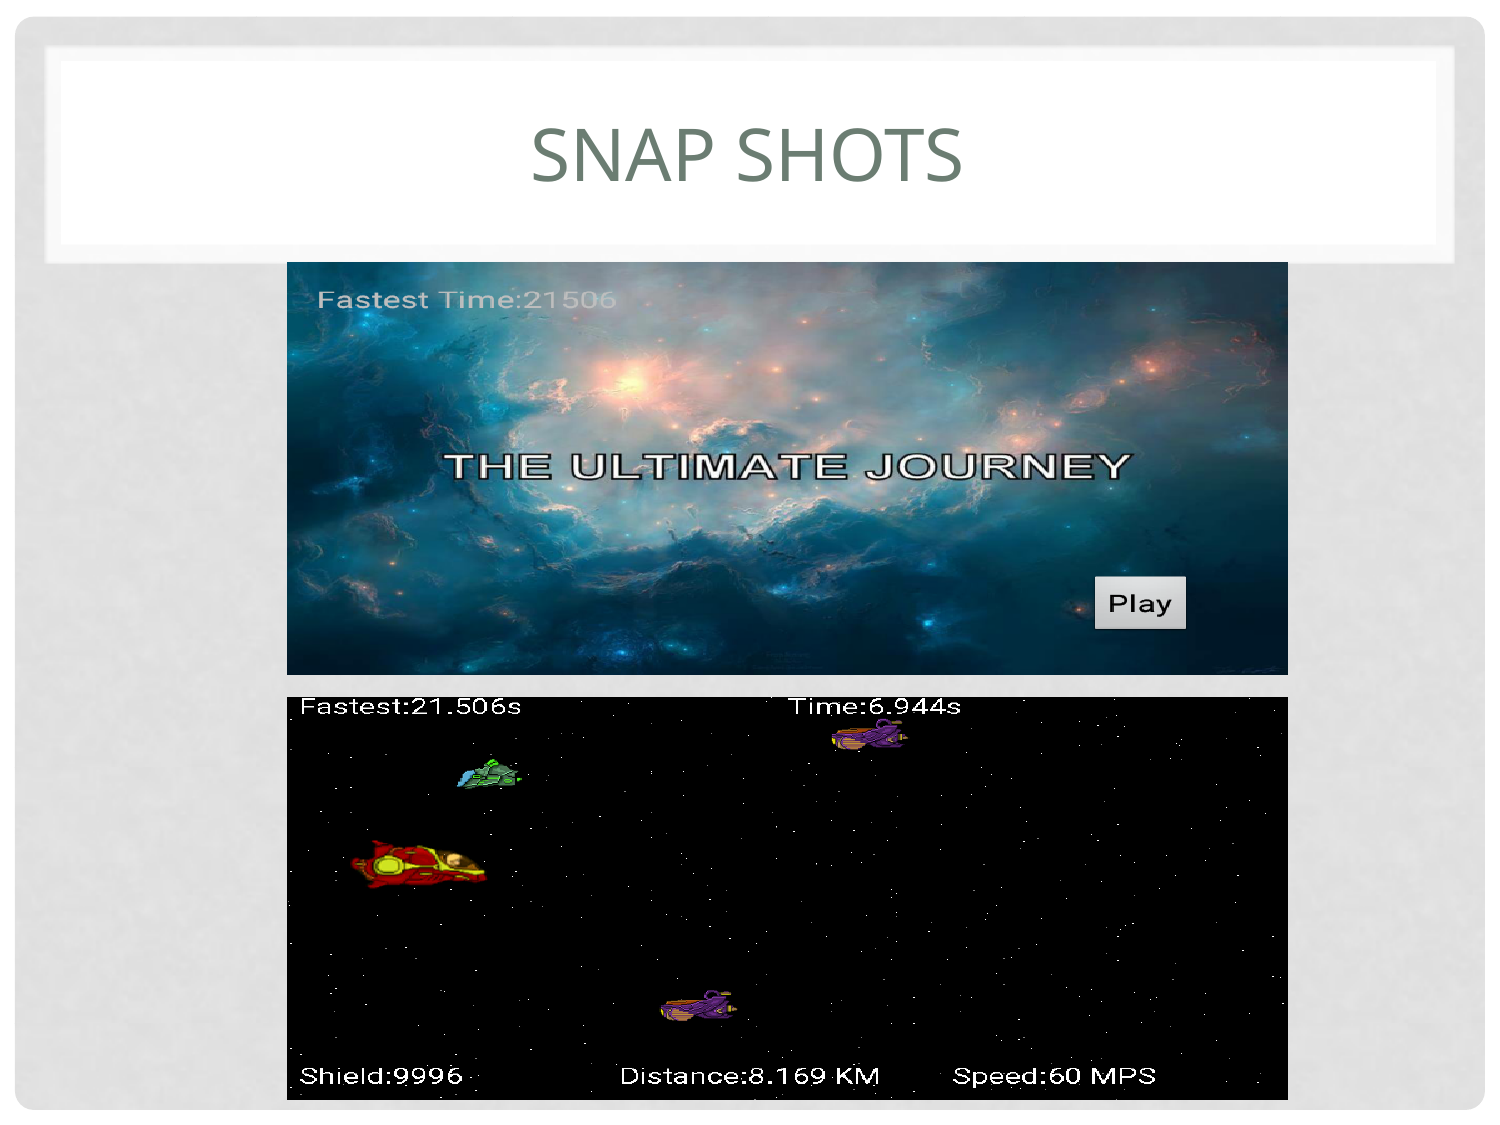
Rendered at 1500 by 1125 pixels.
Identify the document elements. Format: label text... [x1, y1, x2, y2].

picture [287, 697, 1288, 1101]
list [287, 262, 1288, 676]
title SNAP SHOTS [69, 66, 1425, 238]
